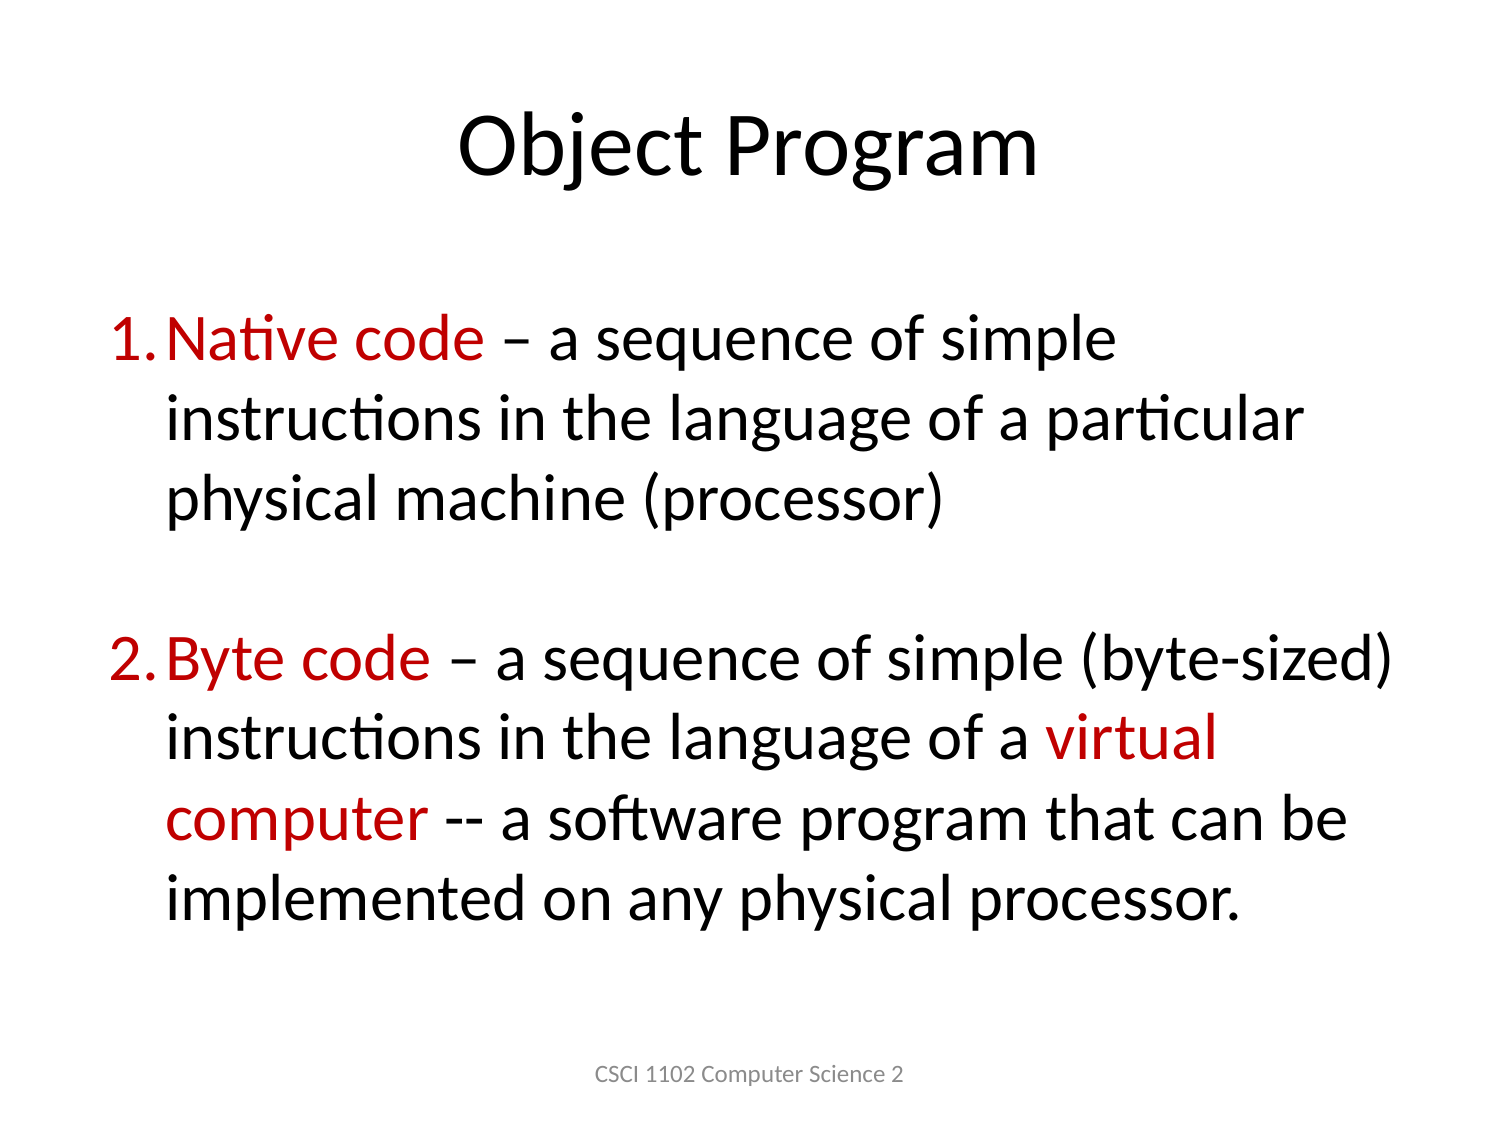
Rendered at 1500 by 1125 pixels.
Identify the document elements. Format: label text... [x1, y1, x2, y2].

text_box Native code – a sequence of simple instructions in the language of a particular physical machine (processor) Byte code – a sequence of simple (byte-sized) instructions in the language of a virtual computer -- a software program that can be implemented on any physical processor. [93, 286, 1413, 941]
title Object Program [75, 45, 1425, 233]
footer CSCI 1102 Computer Science 2 [512, 1042, 988, 1103]
